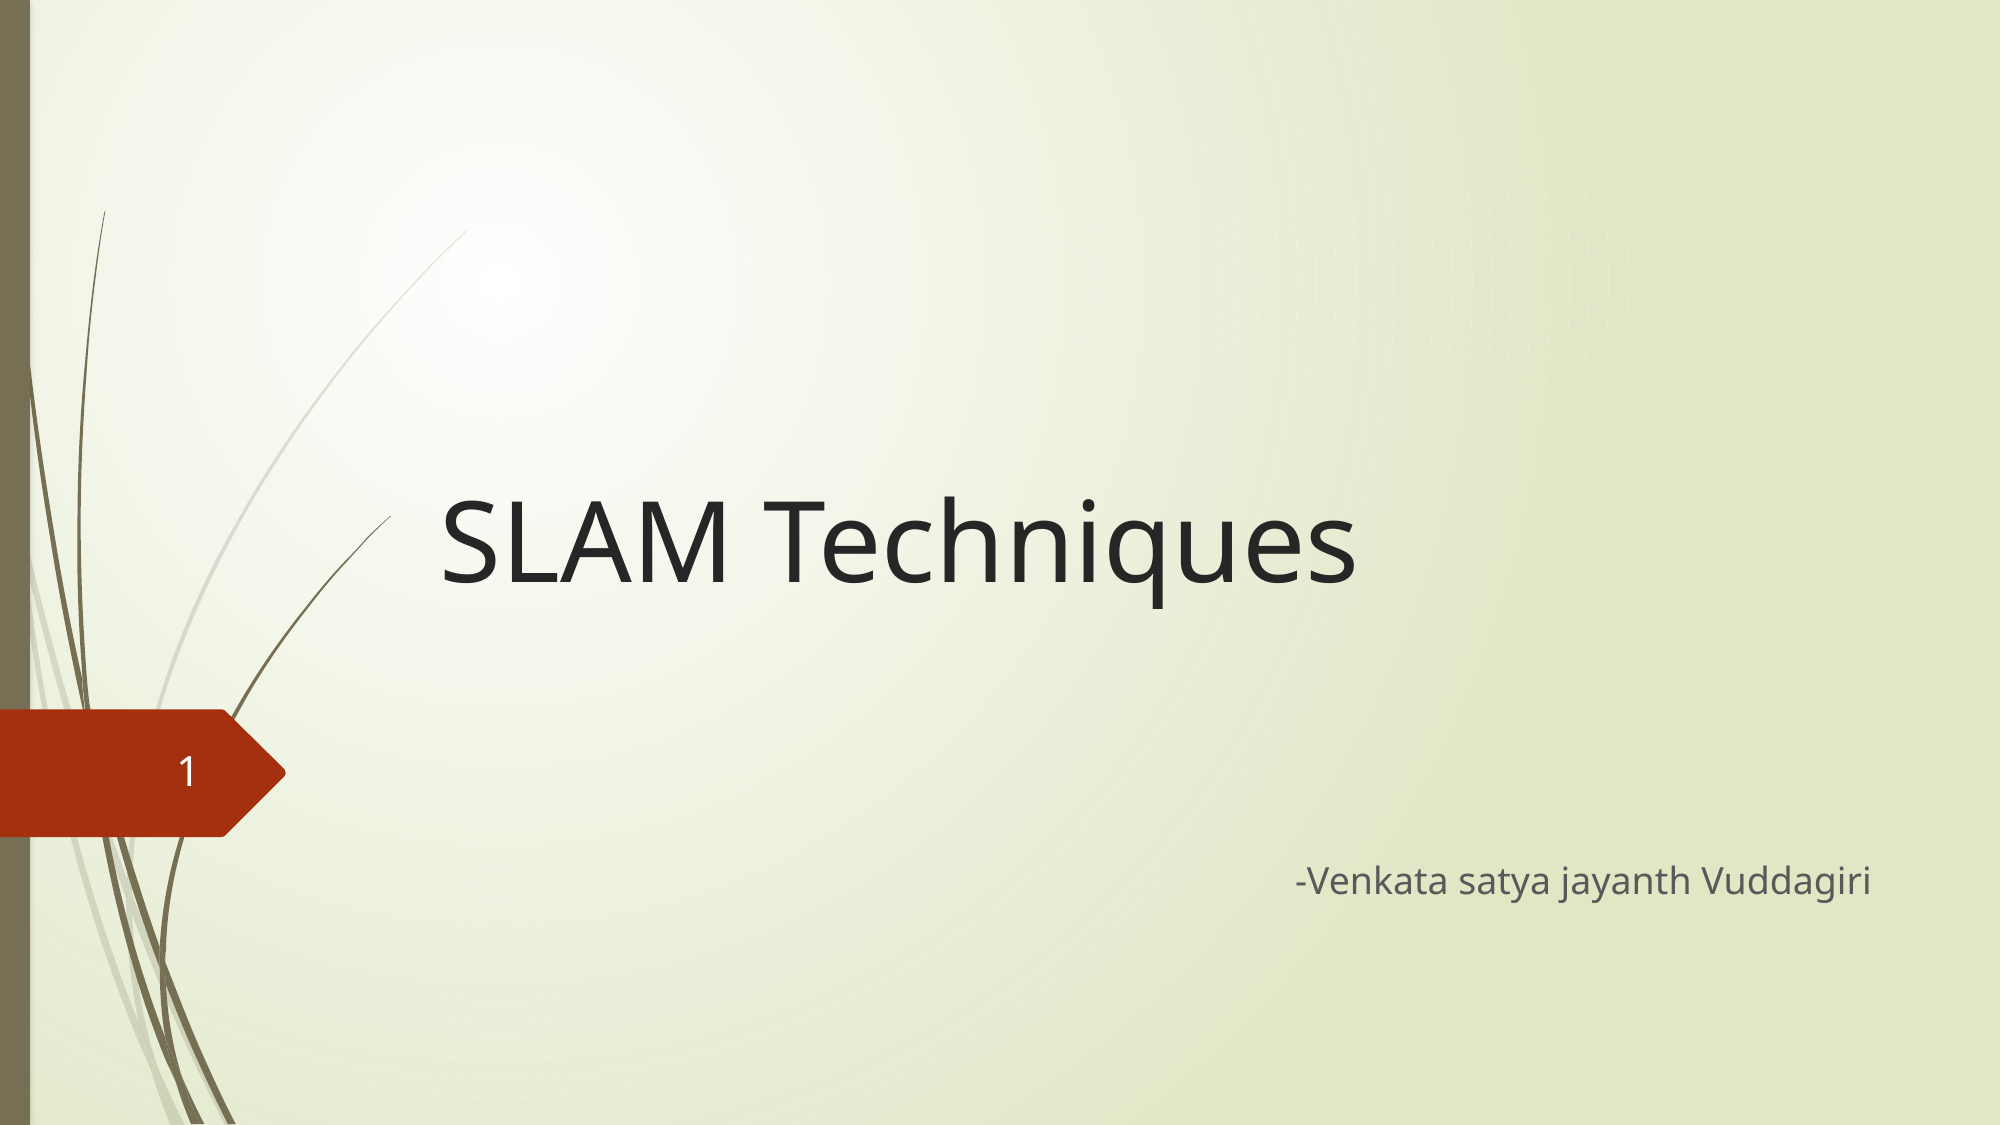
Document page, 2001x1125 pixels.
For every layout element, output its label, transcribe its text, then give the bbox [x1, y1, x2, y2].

slide_number 1 [87, 743, 216, 803]
subtitle -Venkata satya jayanth Vuddagiri [424, 783, 1888, 969]
title SLAM Techniques [424, 241, 1888, 613]
